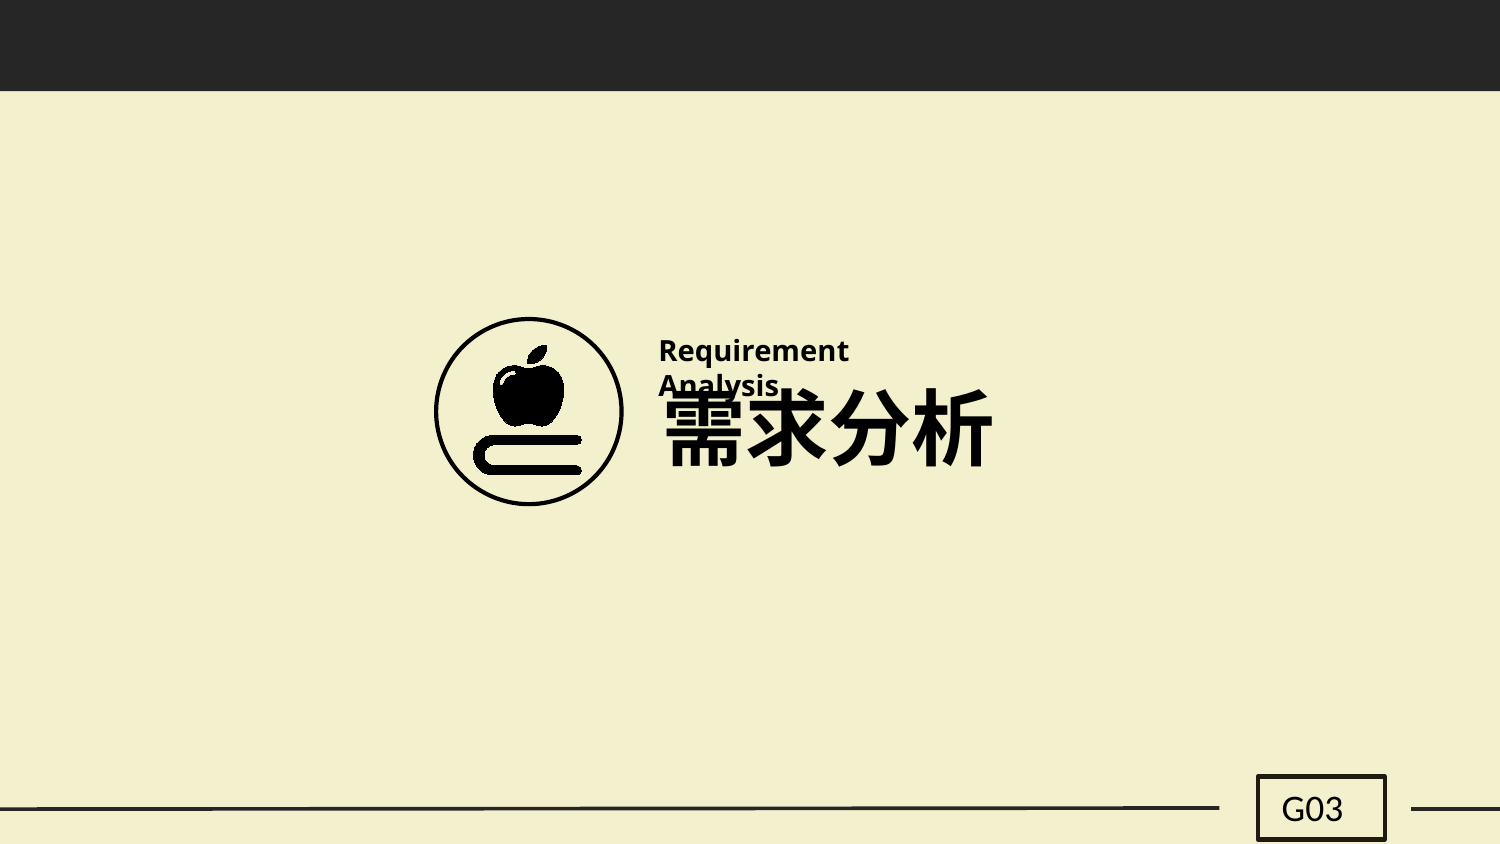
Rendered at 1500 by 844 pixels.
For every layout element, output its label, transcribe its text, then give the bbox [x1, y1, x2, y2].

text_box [626, 325, 1304, 486]
text_box G03 [1258, 776, 1359, 837]
text_box [1256, 774, 1387, 842]
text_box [435, 318, 622, 505]
text_box [0, 0, 1500, 93]
